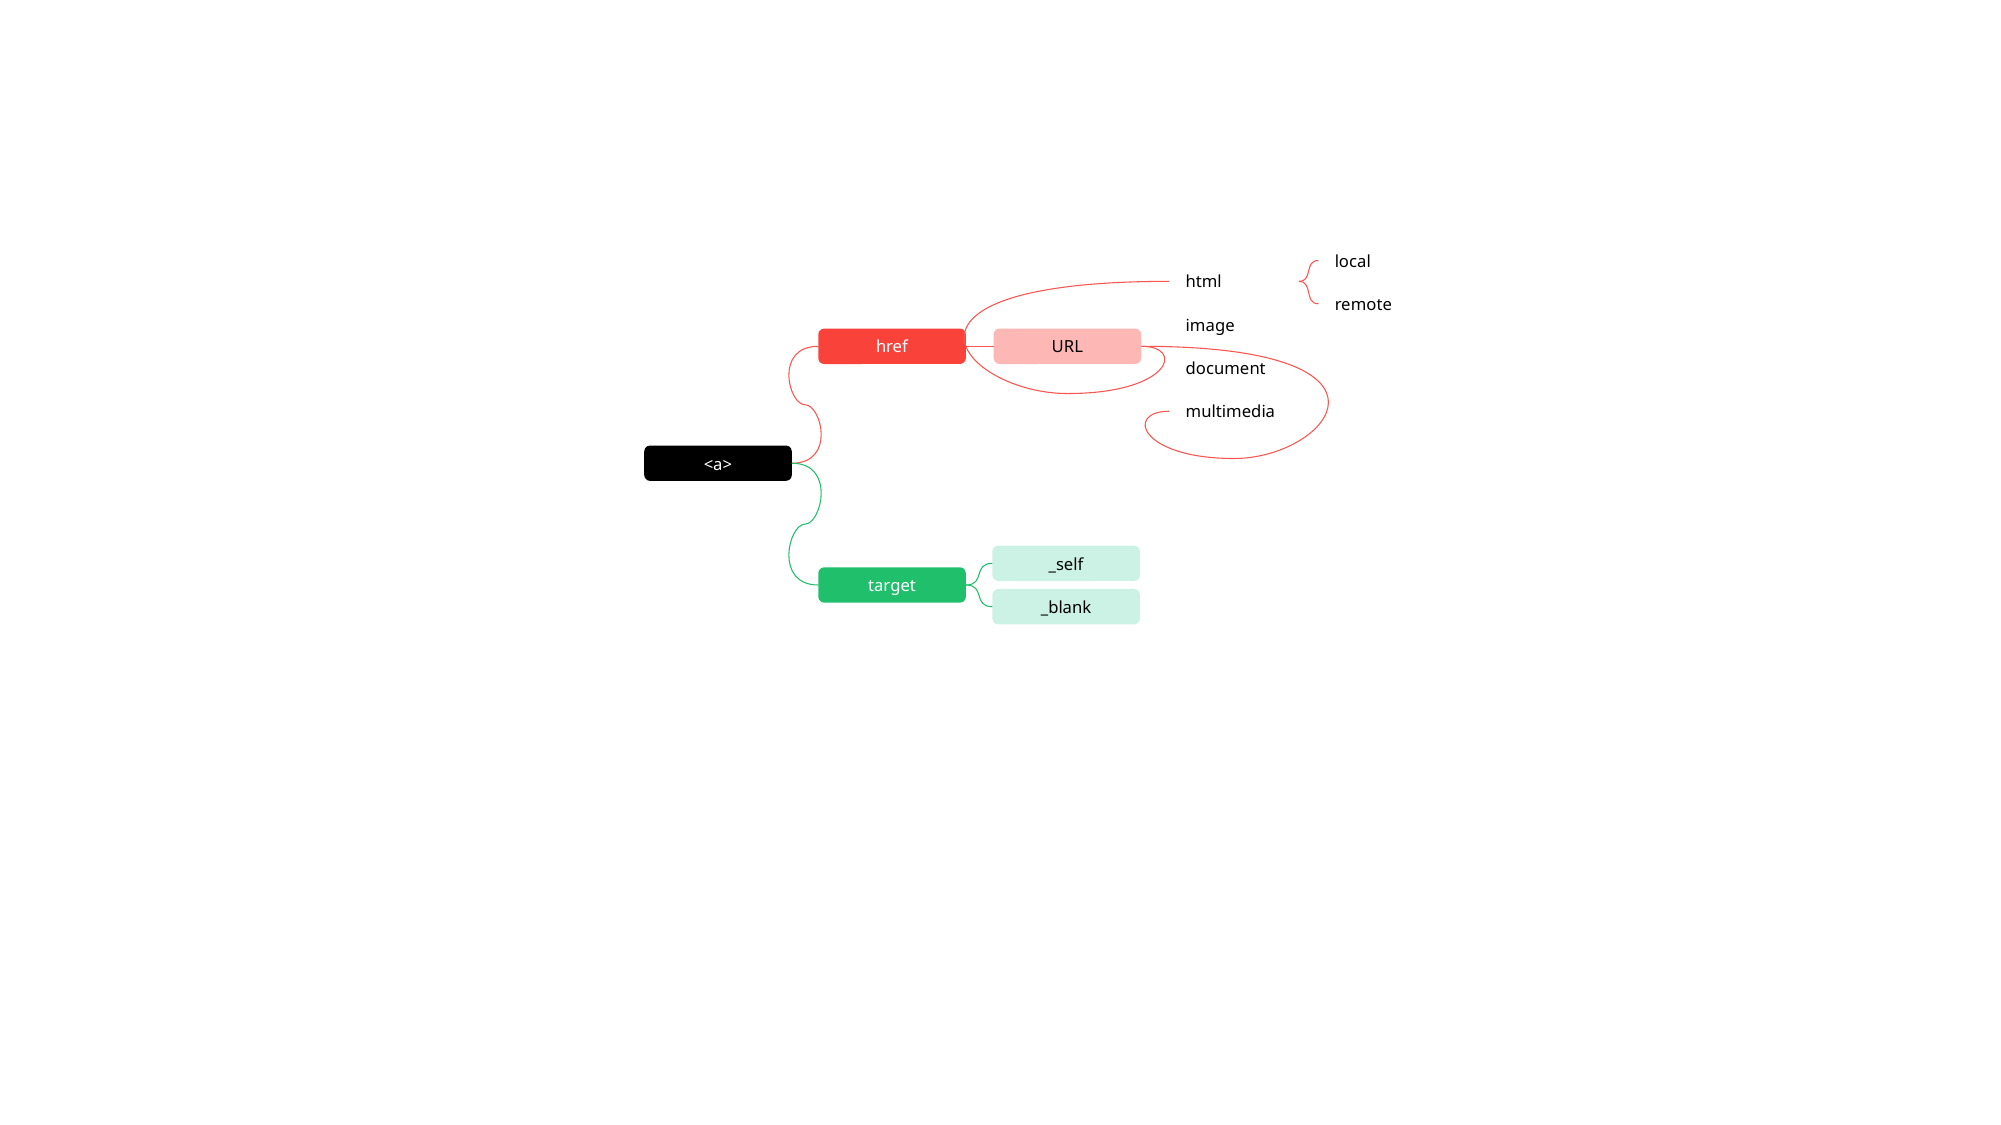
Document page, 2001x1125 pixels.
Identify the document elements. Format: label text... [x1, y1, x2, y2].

text_box document [1170, 349, 1301, 387]
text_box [791, 463, 819, 585]
text_box target [817, 566, 965, 604]
text_box _self [991, 544, 1142, 583]
text_box html [1168, 262, 1299, 301]
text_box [1141, 346, 1170, 412]
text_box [1299, 260, 1319, 281]
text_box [1141, 281, 1170, 346]
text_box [965, 563, 993, 585]
text_box href [817, 327, 967, 366]
text_box <a> [643, 444, 791, 482]
text_box remote [1317, 285, 1468, 323]
text_box URL [992, 327, 1141, 366]
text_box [965, 585, 993, 607]
text_box _blank [991, 587, 1142, 626]
text_box multimedia [1168, 392, 1301, 431]
text_box local [1317, 241, 1468, 280]
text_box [1299, 281, 1319, 304]
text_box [791, 346, 819, 463]
text_box image [1170, 305, 1301, 344]
